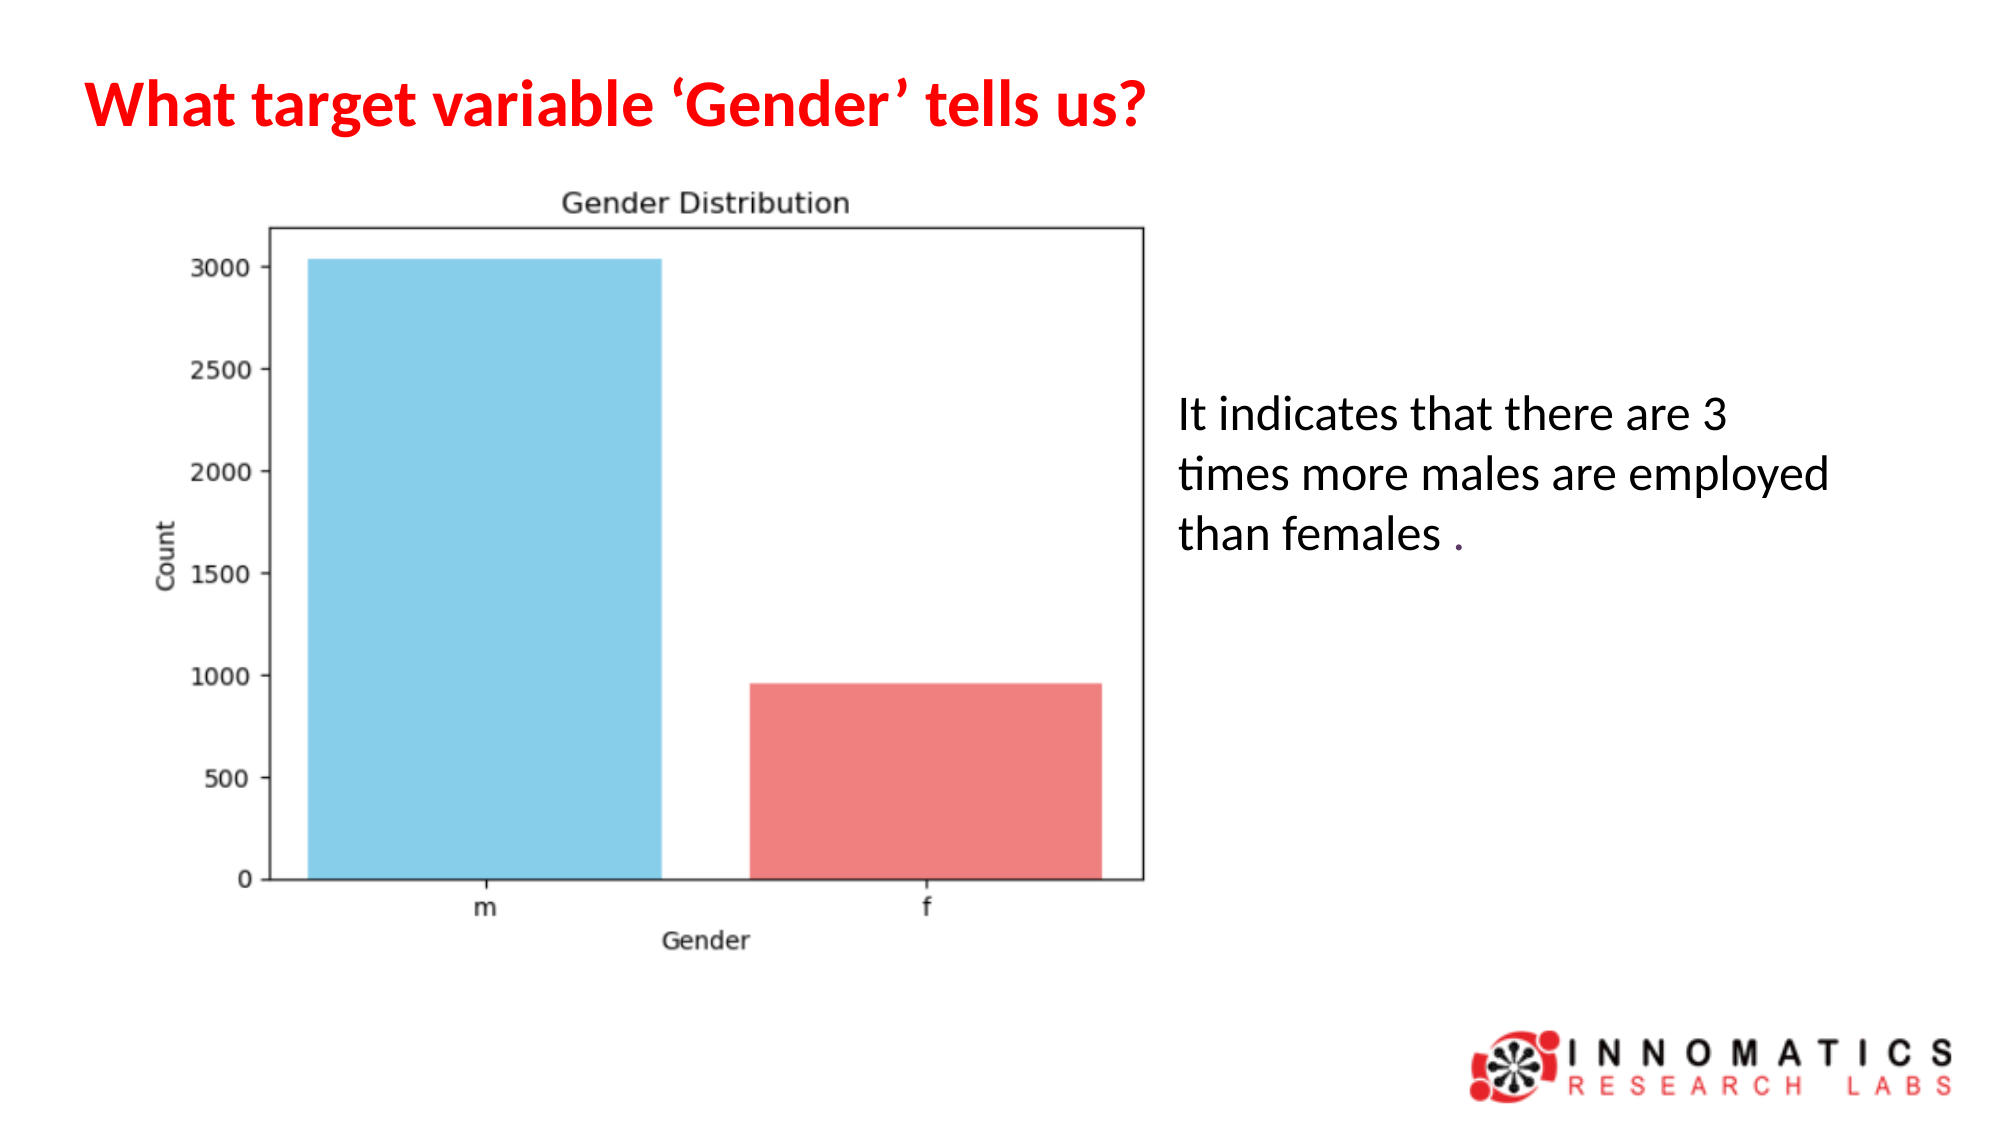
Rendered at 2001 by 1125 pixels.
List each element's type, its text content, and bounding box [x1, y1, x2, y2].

picture [1445, 1014, 1975, 1125]
text_box It indicates that there are 3 times more males are employed than females . [1185, 373, 1865, 603]
text_box What target variable ‘Gender’ tells us? [70, 68, 1725, 148]
picture [106, 184, 1180, 967]
